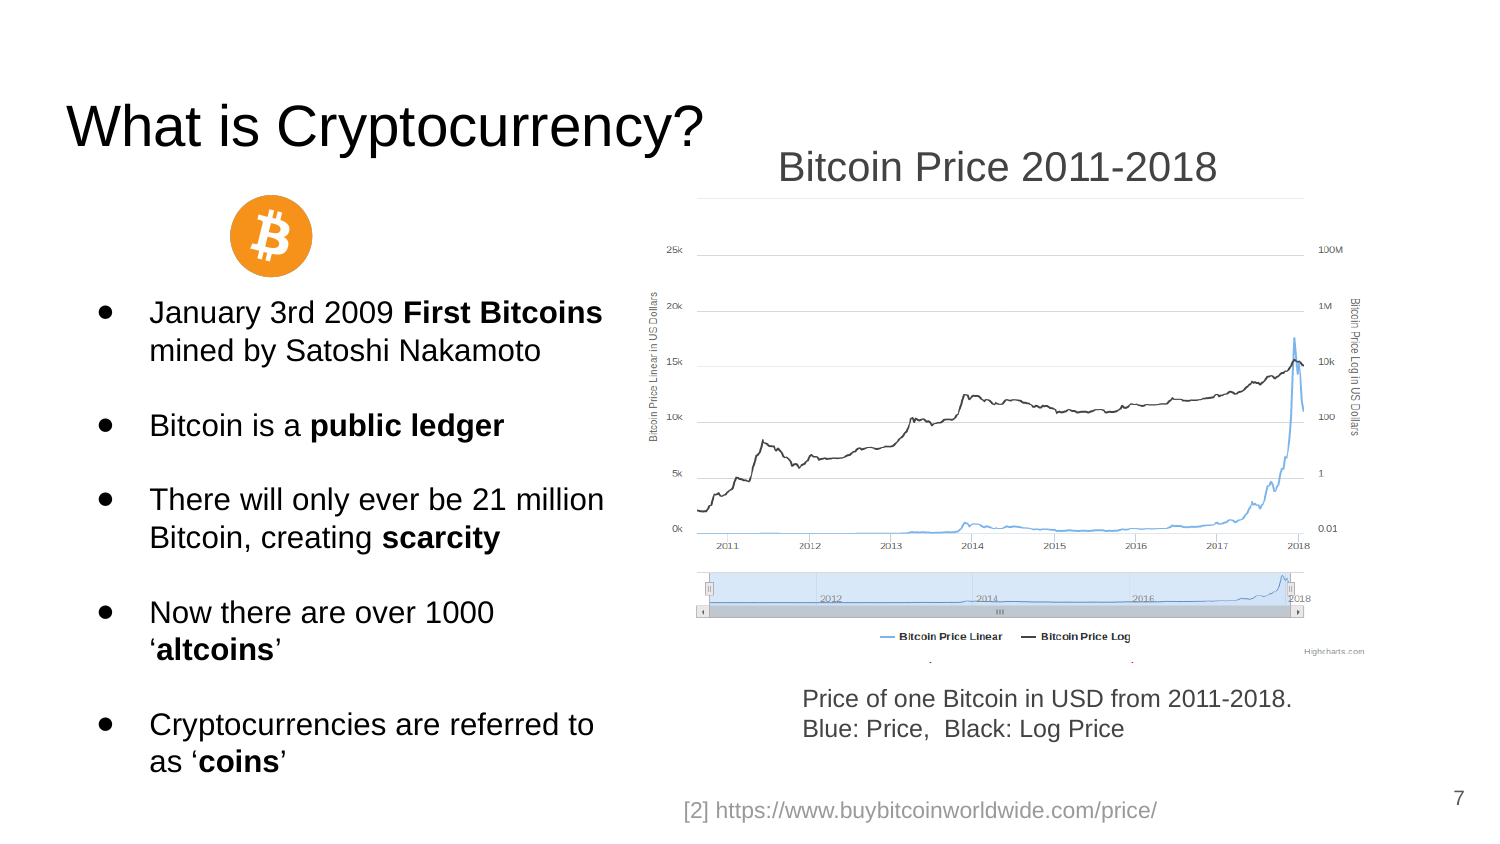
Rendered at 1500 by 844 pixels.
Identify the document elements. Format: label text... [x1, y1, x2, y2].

text_box Price of one Bitcoin in USD from 2011-2018. Blue: Price, Black: Log Price [787, 672, 1405, 758]
slide_number ‹#› [1389, 764, 1480, 830]
title What is Cryptocurrency? [51, 72, 1449, 167]
text_box [2] https://www.buybitcoinworldwide.com/price/ [668, 780, 1500, 844]
picture [229, 193, 313, 278]
text_box Bitcoin Price 2011-2018 [762, 124, 1381, 192]
text_box January 3rd 2009 First Bitcoins mined by Satoshi Nakamoto Bitcoin is a public ledger There will only ever be 21 million Bitcoin, creating scarcity Now there are over 1000 ‘altcoins’ Cryptocurrencies are referred to as ‘coins’ [59, 277, 646, 765]
picture [592, 194, 1434, 664]
